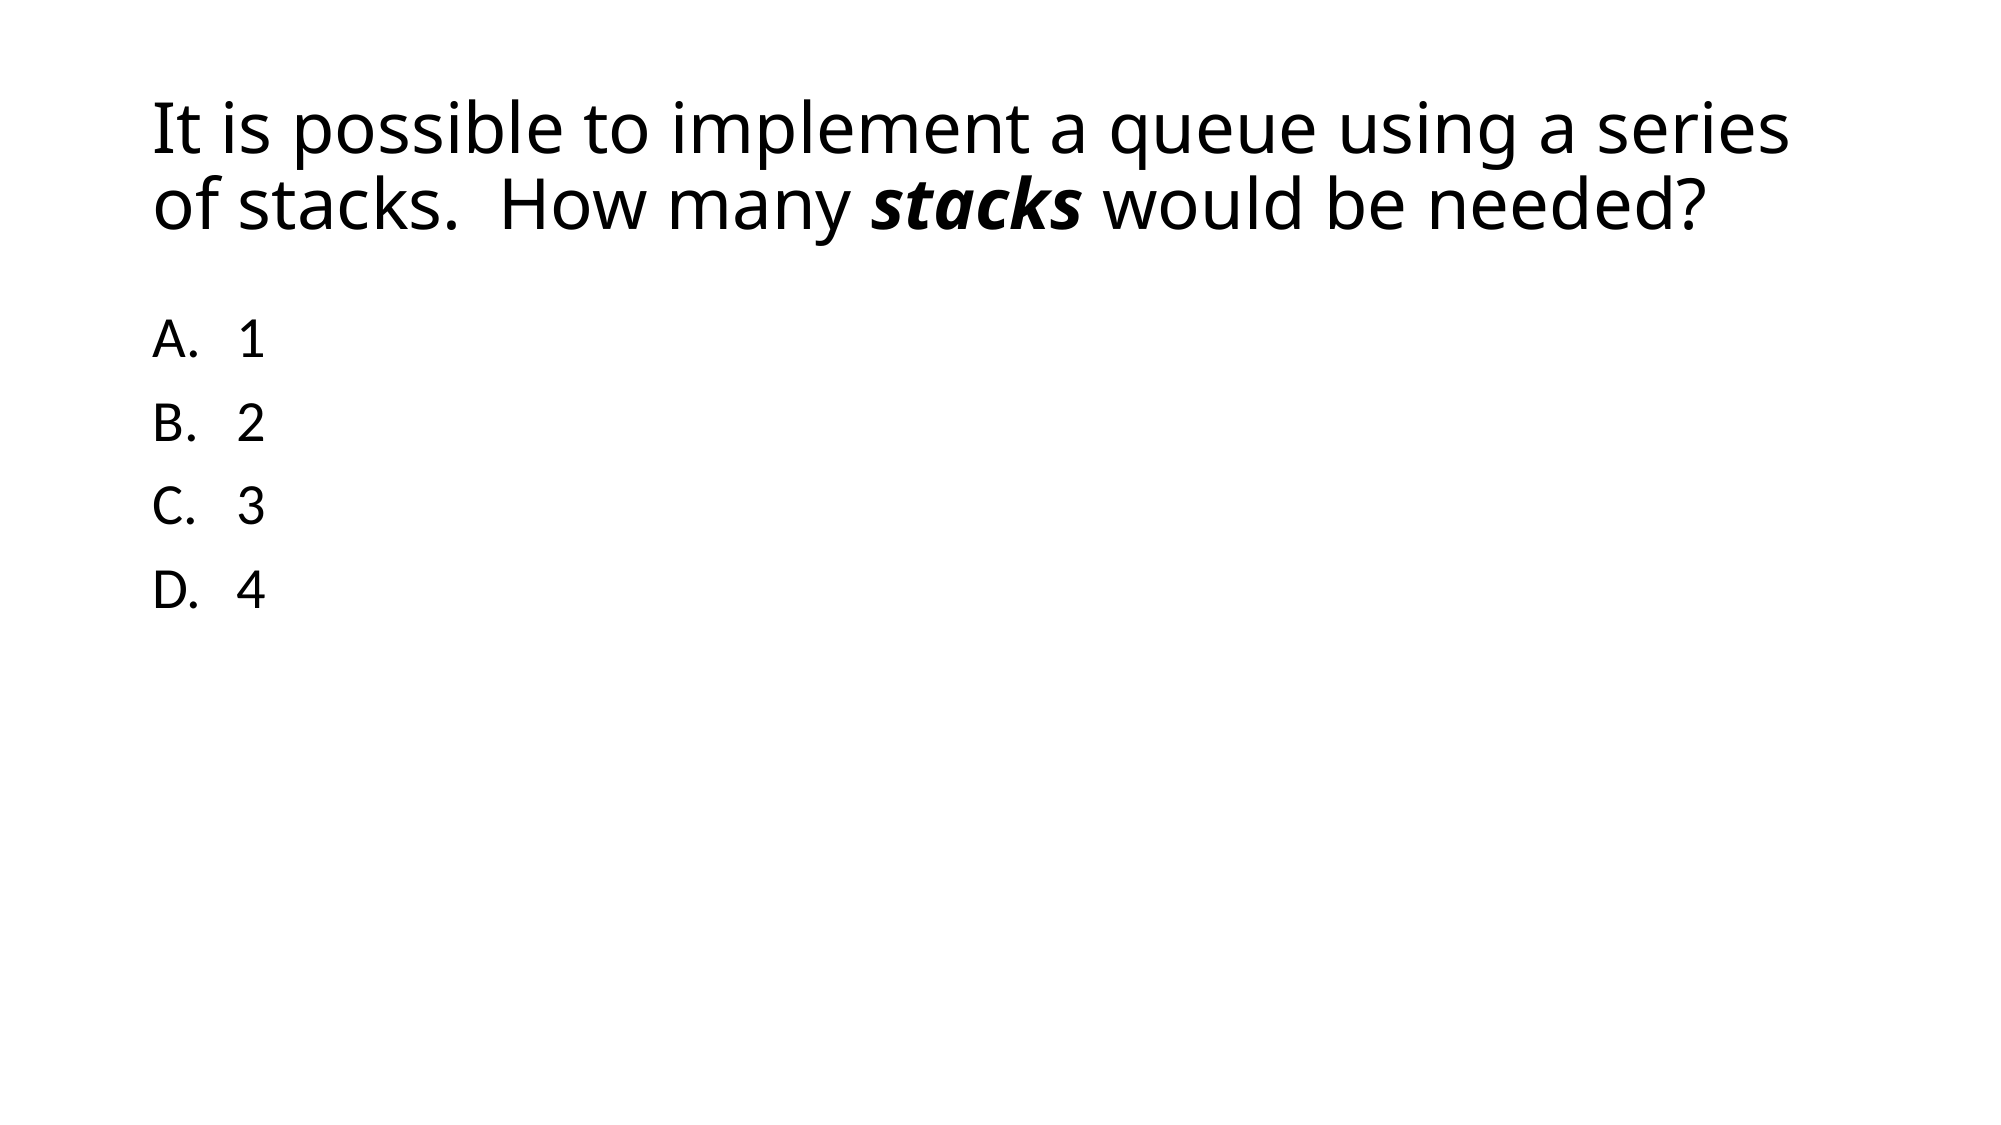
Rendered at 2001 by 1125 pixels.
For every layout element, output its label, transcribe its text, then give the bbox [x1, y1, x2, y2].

list 1 2 3 4 [137, 299, 1863, 1014]
title It is possible to implement a queue using a series of stacks. How many stacks would be needed? [137, 59, 1863, 278]
